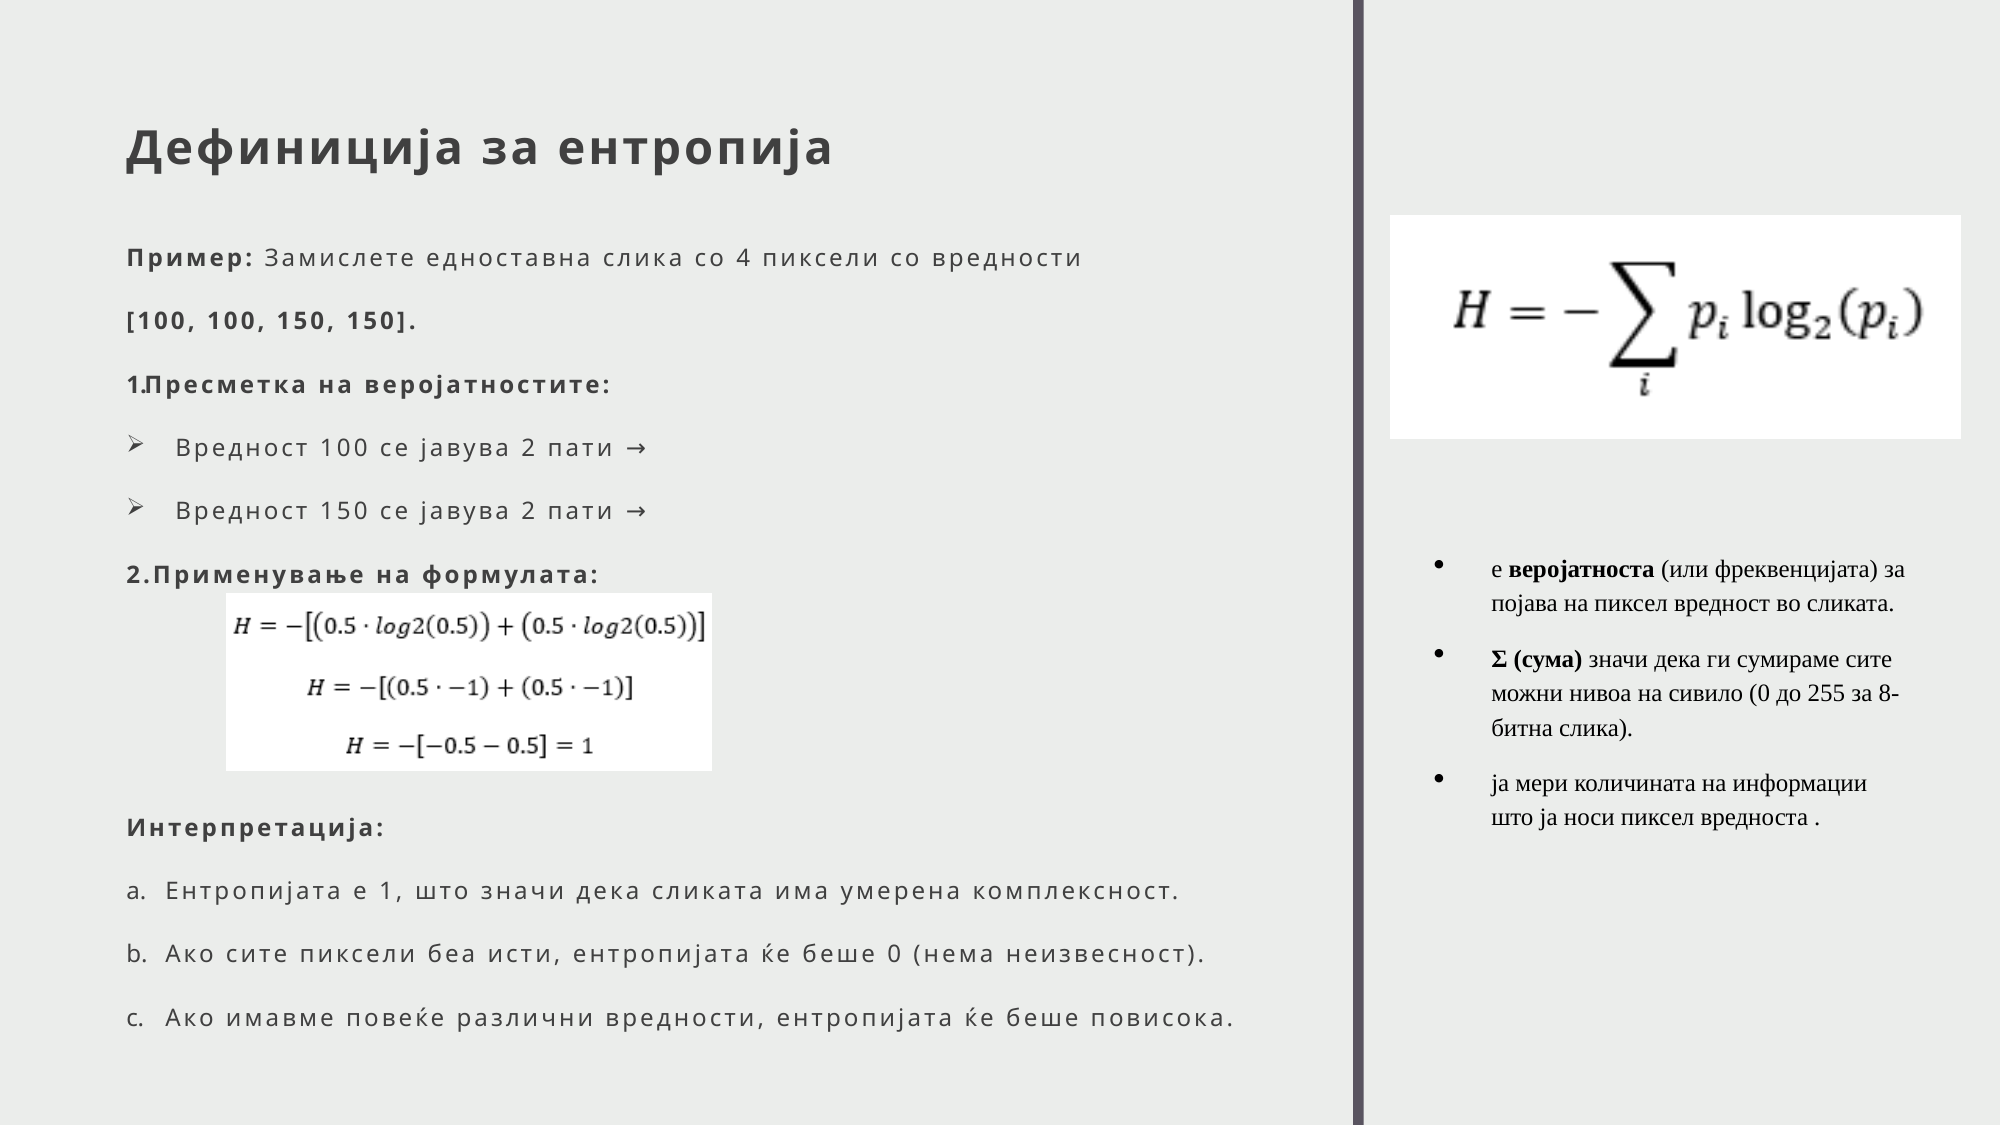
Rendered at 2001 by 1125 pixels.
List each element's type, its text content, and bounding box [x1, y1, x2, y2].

picture [1390, 215, 1961, 439]
picture [226, 593, 712, 771]
title Дефиниција за ентропија [108, 76, 1210, 190]
